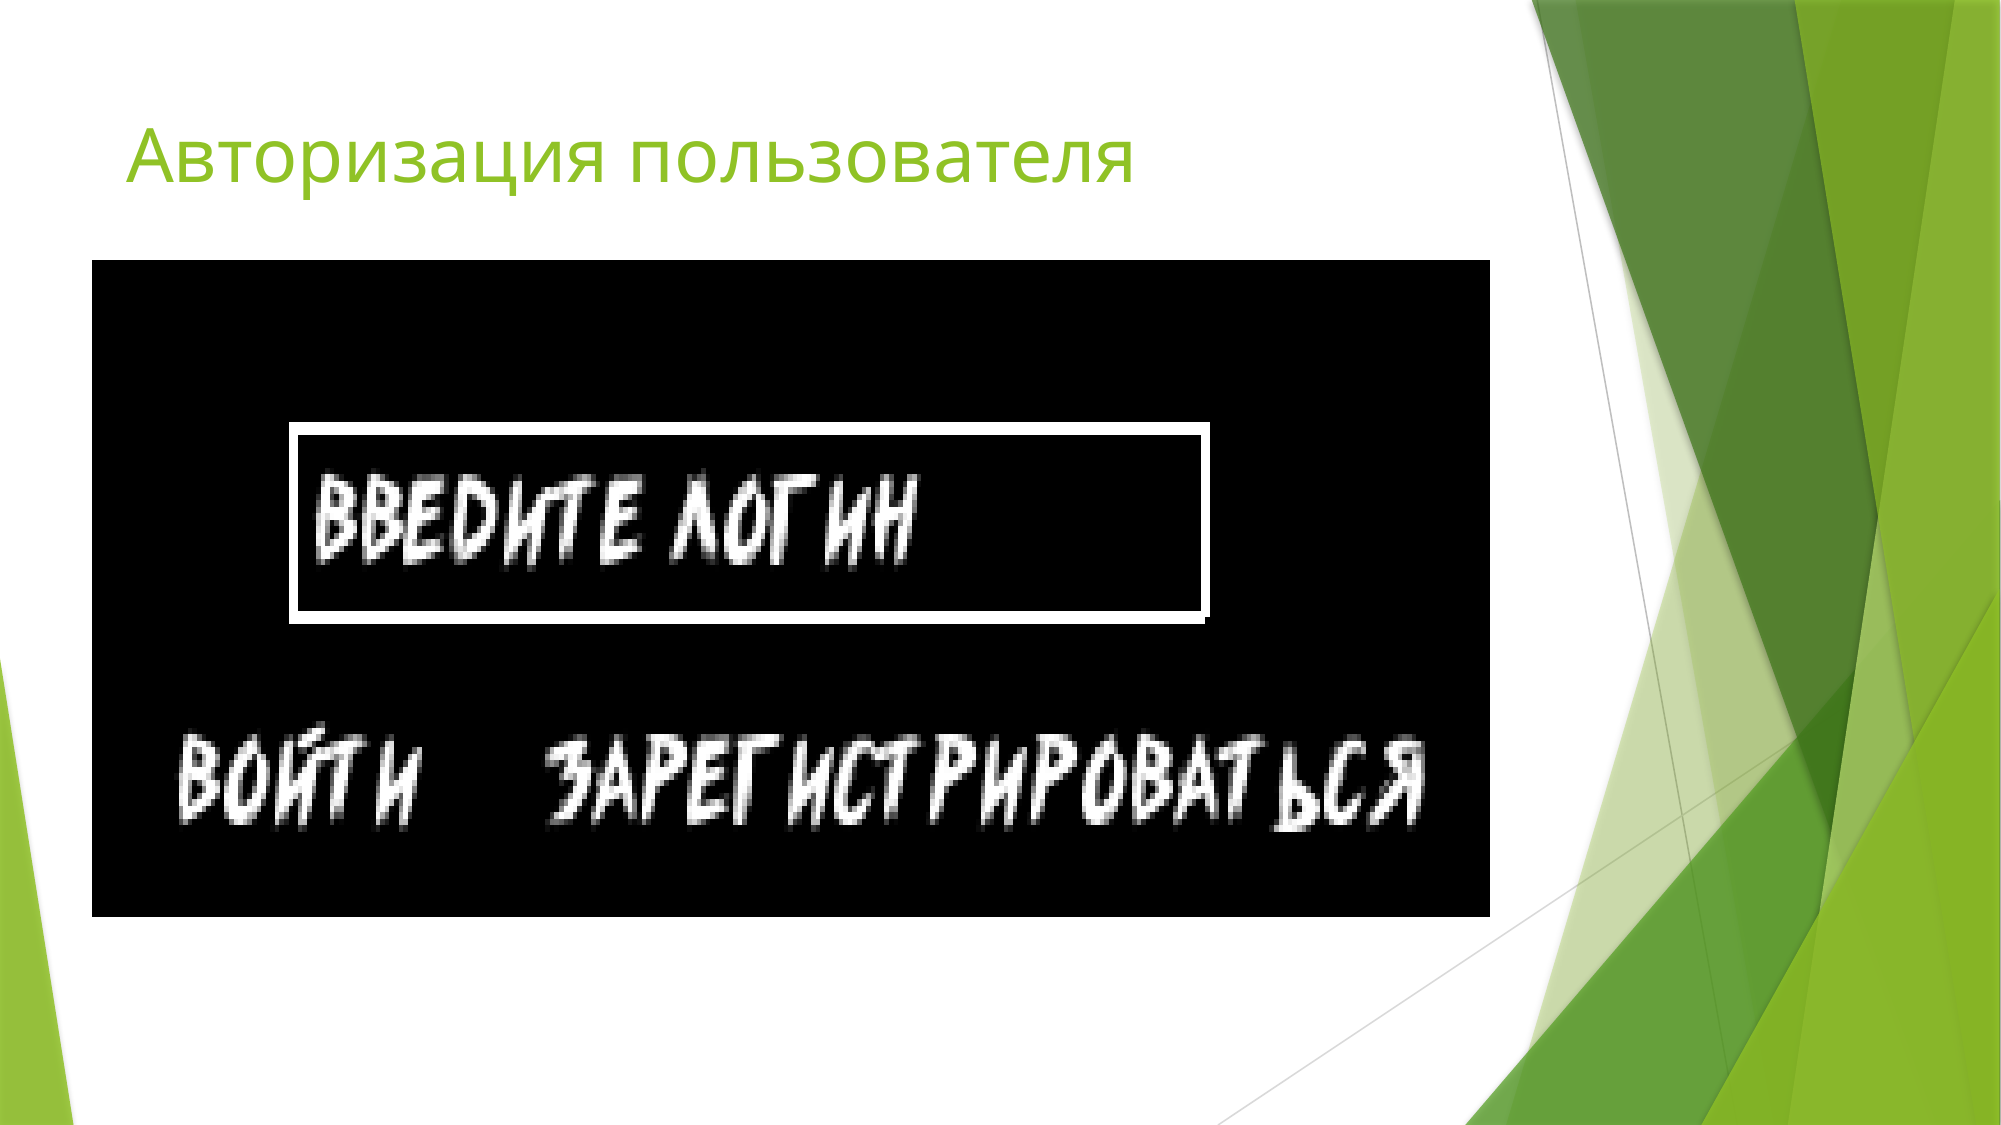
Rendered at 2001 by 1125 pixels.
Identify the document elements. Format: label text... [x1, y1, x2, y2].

picture [92, 259, 1490, 917]
title Авторизация пользователя [111, 99, 1522, 317]
